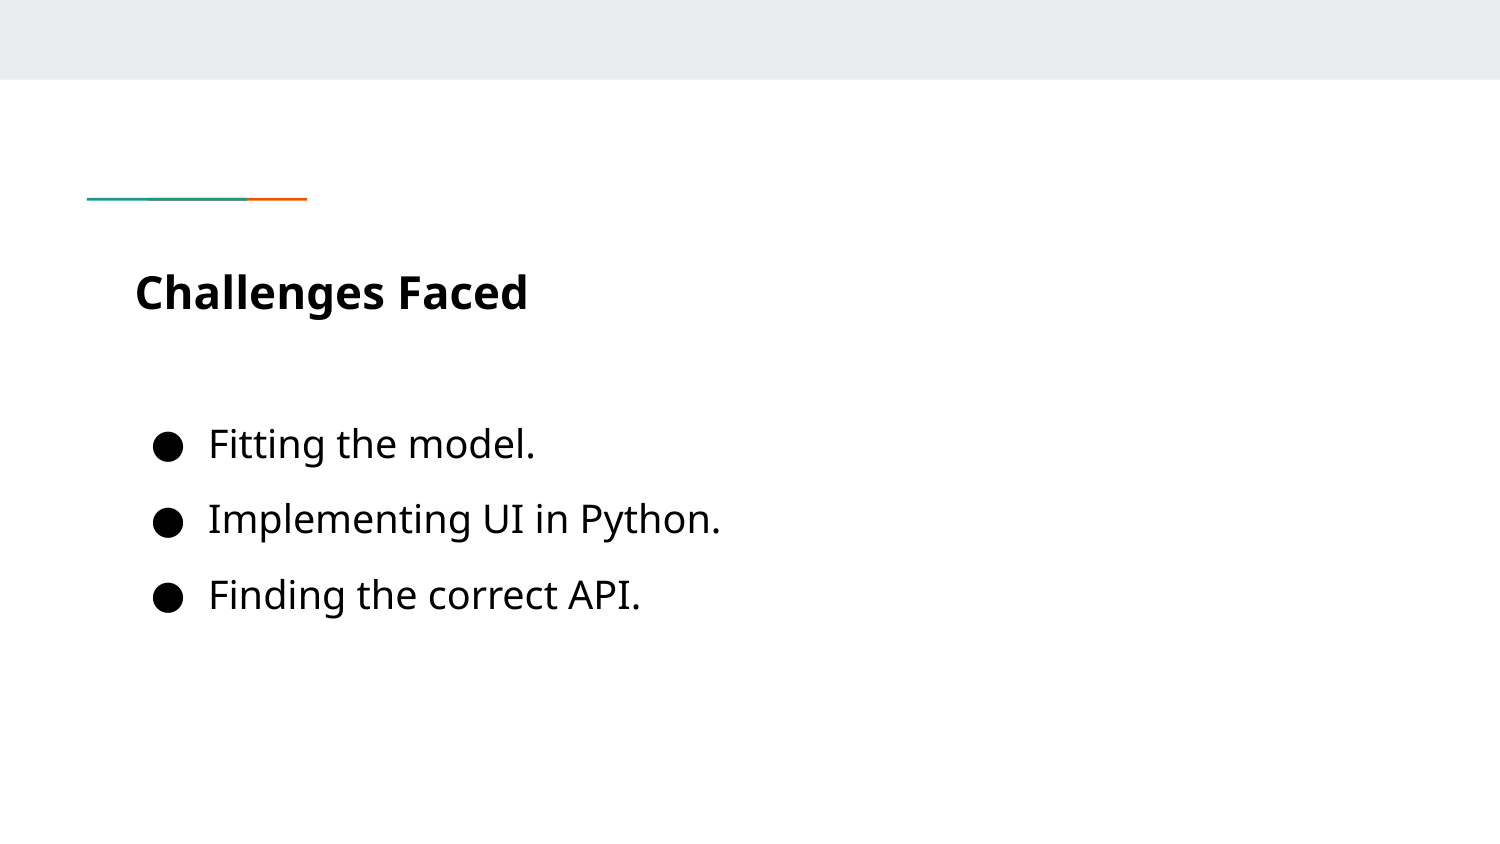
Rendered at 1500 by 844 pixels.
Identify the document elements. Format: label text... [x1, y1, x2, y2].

title Challenges Faced [119, 216, 1381, 304]
list Fitting the model. Implementing UI in Python. Finding the correct API. [118, 396, 1380, 768]
